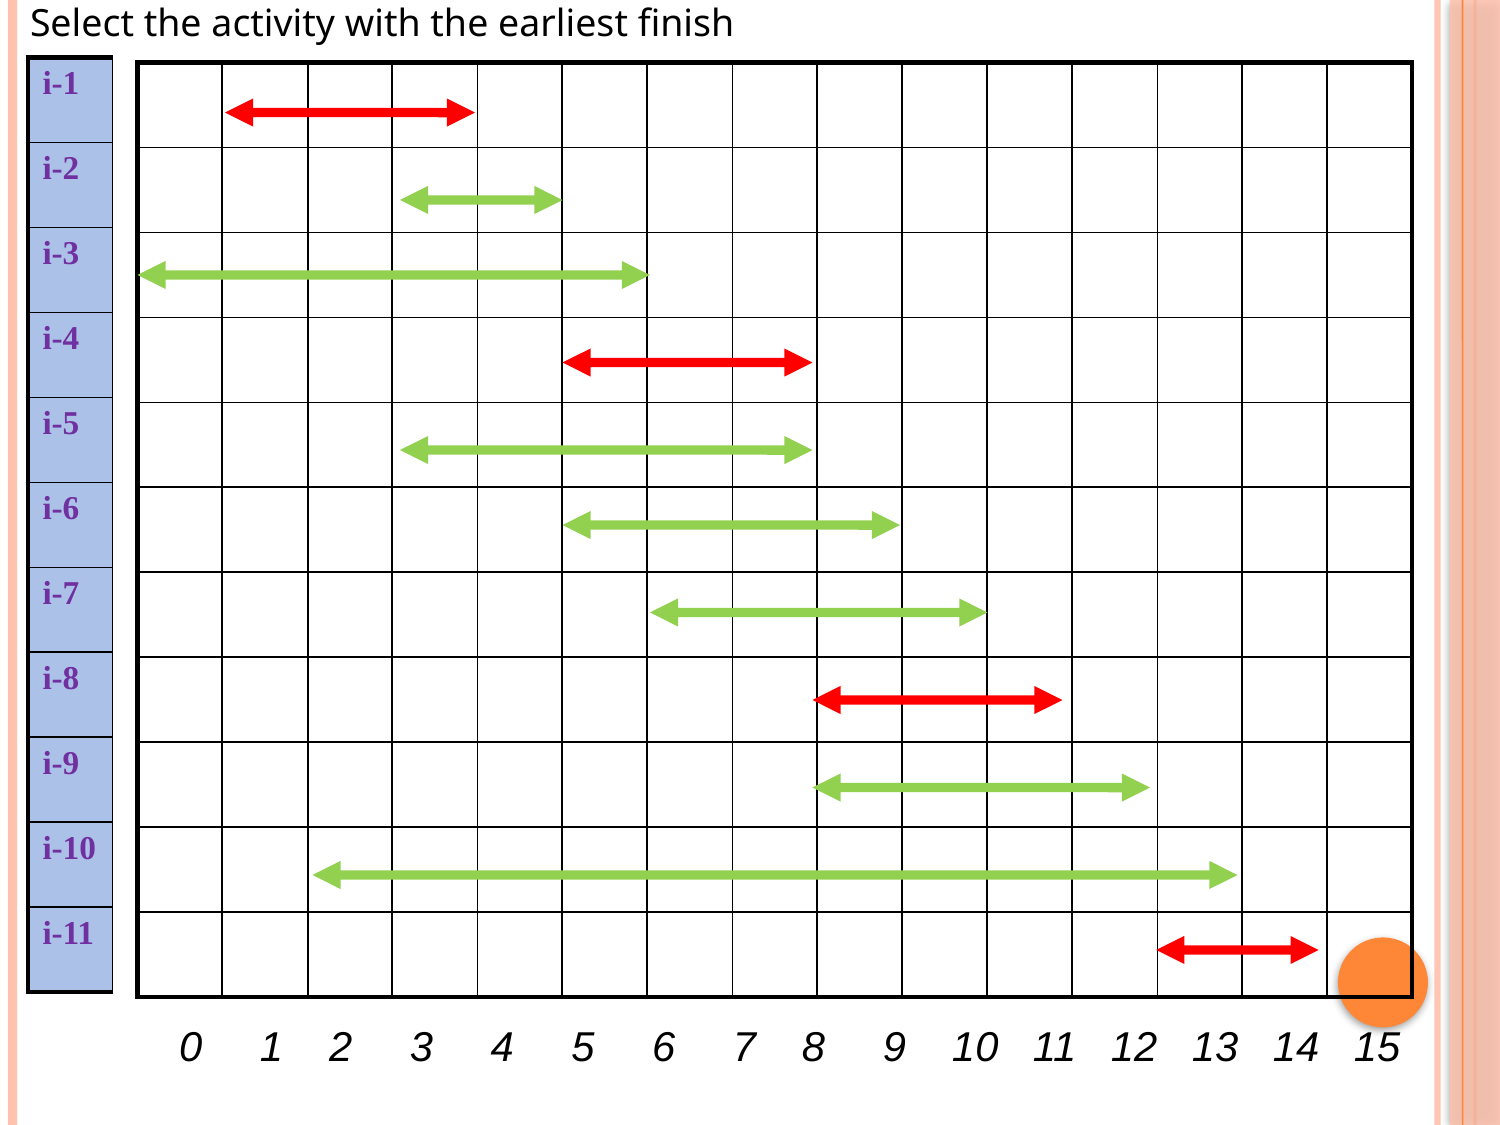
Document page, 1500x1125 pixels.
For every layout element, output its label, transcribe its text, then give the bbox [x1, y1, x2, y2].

table_cell [1243, 488, 1326, 571]
table_cell [818, 788, 901, 826]
table_cell i-10 [30, 823, 112, 906]
table_cell [1328, 233, 1410, 317]
table_cell [393, 913, 477, 995]
table_cell i-6 [30, 483, 112, 567]
table_cell [903, 743, 986, 787]
table_cell [733, 828, 816, 874]
table_cell [223, 276, 307, 317]
table_cell [563, 876, 646, 911]
table_header [1158, 65, 1241, 147]
table_cell [733, 573, 816, 612]
table_header [818, 65, 901, 147]
table_cell [563, 526, 646, 571]
table_header i-1 [30, 60, 112, 142]
table_cell [733, 613, 816, 656]
table_cell [988, 913, 1071, 995]
table_cell [1328, 403, 1410, 486]
table_cell [1328, 913, 1410, 995]
table_cell [1243, 233, 1326, 317]
table_cell [478, 573, 561, 656]
table_cell [1328, 828, 1410, 911]
table_header [309, 113, 391, 147]
table_cell [988, 318, 1071, 402]
table_cell [563, 913, 646, 995]
table_cell [903, 876, 986, 911]
table_cell [818, 613, 901, 656]
table_cell [648, 451, 732, 486]
table_cell [393, 276, 477, 317]
table_cell [988, 148, 1071, 232]
table_cell [309, 233, 391, 274]
table_cell [478, 828, 561, 874]
table_cell [1073, 913, 1157, 995]
table_cell [818, 743, 901, 787]
table_cell [393, 876, 477, 911]
table_cell [1243, 743, 1326, 826]
text_box [225, 106, 475, 119]
table_cell [393, 743, 477, 826]
table_header [309, 65, 391, 112]
table_cell [733, 403, 816, 486]
table_header [903, 65, 986, 147]
table_cell [140, 573, 221, 656]
table_cell [903, 403, 986, 486]
text_box [562, 518, 901, 532]
table_cell [988, 658, 1071, 741]
table_cell [223, 403, 307, 486]
table_cell [733, 913, 816, 995]
table_cell [1073, 148, 1157, 232]
table_cell [818, 701, 901, 741]
table_cell [140, 658, 221, 741]
table_cell i-4 [30, 313, 112, 397]
table_cell i-8 [30, 653, 112, 736]
table_cell [648, 743, 732, 826]
table_cell [818, 148, 901, 232]
table_cell [988, 828, 1071, 874]
text_box [812, 693, 1063, 707]
text_box [812, 781, 1150, 794]
table_cell [1158, 488, 1241, 571]
table_cell [1073, 233, 1157, 317]
table_cell [1243, 148, 1326, 232]
text_box [649, 606, 988, 619]
table_cell [223, 913, 307, 995]
table_cell [988, 743, 1071, 787]
table_cell [818, 658, 901, 699]
slide_number 19 [1074, 1025, 1388, 1100]
table_cell [648, 403, 732, 449]
table_cell [648, 658, 732, 741]
table_cell [223, 318, 307, 402]
table_cell [309, 403, 391, 486]
table_cell [648, 828, 732, 874]
table_cell [1328, 573, 1410, 656]
table_cell [903, 658, 986, 699]
text_box [137, 268, 650, 282]
table_cell [733, 526, 816, 571]
table_header [223, 65, 307, 147]
table_cell [733, 148, 816, 232]
table_cell [309, 148, 391, 232]
table_cell [903, 318, 986, 402]
table_header [478, 65, 561, 147]
table_cell [648, 318, 732, 362]
table_cell [818, 233, 901, 317]
table_cell [988, 403, 1071, 486]
table_cell [733, 743, 816, 826]
table_cell [140, 276, 221, 317]
text_box [399, 193, 563, 207]
table_cell [140, 318, 221, 402]
table_cell [140, 913, 221, 995]
table_cell [1158, 318, 1241, 402]
table_cell [478, 913, 561, 995]
table_cell [818, 573, 901, 612]
table_cell [1158, 828, 1241, 911]
table_cell [309, 658, 391, 741]
table_cell [140, 233, 221, 274]
table_cell [1243, 913, 1326, 995]
table_header [1073, 65, 1157, 147]
table_cell [1328, 318, 1410, 402]
table_cell [309, 913, 391, 995]
table_cell [818, 526, 901, 571]
table_cell [478, 201, 561, 232]
table_cell [563, 451, 646, 486]
table_cell [1158, 233, 1241, 317]
table_cell [818, 876, 901, 911]
table_cell [733, 658, 816, 741]
table_cell [648, 913, 732, 995]
table_cell i-2 [30, 143, 112, 227]
table_cell [309, 488, 391, 571]
table_cell [648, 148, 732, 232]
table_cell [309, 276, 391, 317]
table_cell [223, 233, 307, 274]
table_cell [648, 363, 732, 402]
table_cell i-11 [30, 908, 112, 990]
text_box [399, 443, 813, 457]
table_cell [140, 403, 221, 486]
text_box [1156, 943, 1319, 957]
table_cell [478, 403, 561, 449]
table_cell [1073, 403, 1157, 486]
table_cell [563, 828, 646, 874]
table_cell [309, 573, 391, 656]
table_cell [393, 828, 477, 874]
table_header [988, 65, 1071, 147]
table_cell i-3 [30, 228, 112, 312]
table_cell [478, 233, 561, 274]
table_cell [648, 488, 732, 524]
table_cell [223, 743, 307, 826]
table_cell [733, 876, 816, 911]
table_cell [648, 526, 732, 571]
table_header [140, 65, 221, 147]
table_cell [393, 573, 477, 656]
text_box [562, 356, 813, 369]
table_cell i-7 [30, 568, 112, 651]
table_cell [140, 828, 221, 911]
table_cell [733, 318, 816, 402]
table_cell [393, 488, 477, 571]
table_header [393, 65, 477, 147]
table_cell [733, 488, 816, 524]
table_cell [563, 658, 646, 741]
table_cell [563, 363, 646, 402]
table_cell [478, 876, 561, 911]
table_cell [1243, 403, 1326, 486]
table_cell [1158, 913, 1241, 949]
table_cell [563, 403, 646, 449]
table_cell [903, 701, 986, 741]
table_cell [1328, 148, 1410, 232]
text_box [312, 868, 1238, 882]
table_cell [223, 658, 307, 741]
table_cell [478, 658, 561, 741]
table_cell [393, 658, 477, 741]
table_cell [563, 573, 646, 656]
table_cell [903, 913, 986, 995]
table_cell [1158, 951, 1241, 995]
table_cell [1073, 876, 1157, 911]
table_cell [818, 828, 901, 874]
table_cell [478, 743, 561, 826]
table_cell [903, 233, 986, 317]
table_header [1243, 65, 1326, 147]
table_cell [563, 743, 646, 826]
table_cell i-9 [30, 738, 112, 821]
table_cell [223, 828, 307, 911]
table_cell [903, 573, 986, 612]
table_cell [563, 276, 646, 317]
table_cell [648, 876, 732, 911]
table_cell [1243, 573, 1326, 656]
table_cell [733, 233, 816, 317]
table_cell [393, 403, 477, 486]
table_cell [1243, 828, 1326, 911]
table_cell [478, 318, 561, 402]
table_cell [1158, 743, 1241, 826]
table_cell i-5 [30, 398, 112, 482]
table_cell [223, 148, 307, 232]
table_cell [309, 318, 391, 402]
table_cell [1328, 743, 1410, 826]
table_cell [903, 488, 986, 571]
table_cell [988, 573, 1071, 656]
table_cell [648, 573, 732, 656]
table_cell [393, 233, 477, 274]
text_box 0 1 2 3 4 5 6 7 8 9 10 11 12 13 14 15 [164, 1012, 1416, 1078]
table_header [648, 65, 732, 147]
table_header [733, 65, 816, 147]
table_cell [818, 913, 901, 995]
table_cell [988, 233, 1071, 317]
table_cell [1073, 658, 1157, 741]
table_cell [1073, 573, 1157, 656]
table_header [1328, 65, 1410, 147]
table_header [563, 65, 646, 147]
table_cell [140, 148, 221, 232]
table_cell [140, 743, 221, 826]
table_cell [818, 488, 901, 525]
table_cell [223, 488, 307, 571]
table_cell [478, 276, 561, 317]
table_cell [1073, 488, 1157, 571]
table_cell [393, 318, 477, 402]
table_cell [988, 876, 1071, 911]
table_cell [563, 488, 646, 524]
table_cell [648, 233, 732, 317]
table_cell [563, 233, 646, 274]
table_cell [309, 828, 391, 911]
table_cell [393, 148, 477, 232]
table_cell [478, 451, 561, 486]
table_cell [1328, 488, 1410, 571]
table_cell [478, 148, 561, 199]
text_box Select the activity with the earliest finish [15, 0, 750, 52]
table_cell [1158, 403, 1241, 486]
table_cell [1073, 318, 1157, 402]
table_cell [903, 148, 986, 232]
table_cell [1158, 148, 1241, 232]
table_cell [309, 743, 391, 826]
table_cell [903, 788, 986, 826]
table_cell [903, 828, 986, 874]
table_cell [478, 488, 561, 571]
table_cell [563, 318, 646, 362]
table_cell [1243, 658, 1326, 741]
table_cell [1158, 573, 1241, 656]
table_cell [1158, 658, 1241, 741]
table_cell [903, 613, 986, 656]
table_cell [988, 488, 1071, 571]
table_cell [140, 488, 221, 571]
table_cell [818, 403, 901, 486]
table_cell [988, 788, 1071, 826]
table_cell [1073, 828, 1157, 874]
table_cell [1073, 743, 1157, 826]
table_cell [818, 318, 901, 402]
table_cell [1243, 318, 1326, 402]
table_cell [1328, 658, 1410, 741]
table_cell [223, 573, 307, 656]
table_cell [563, 148, 646, 232]
